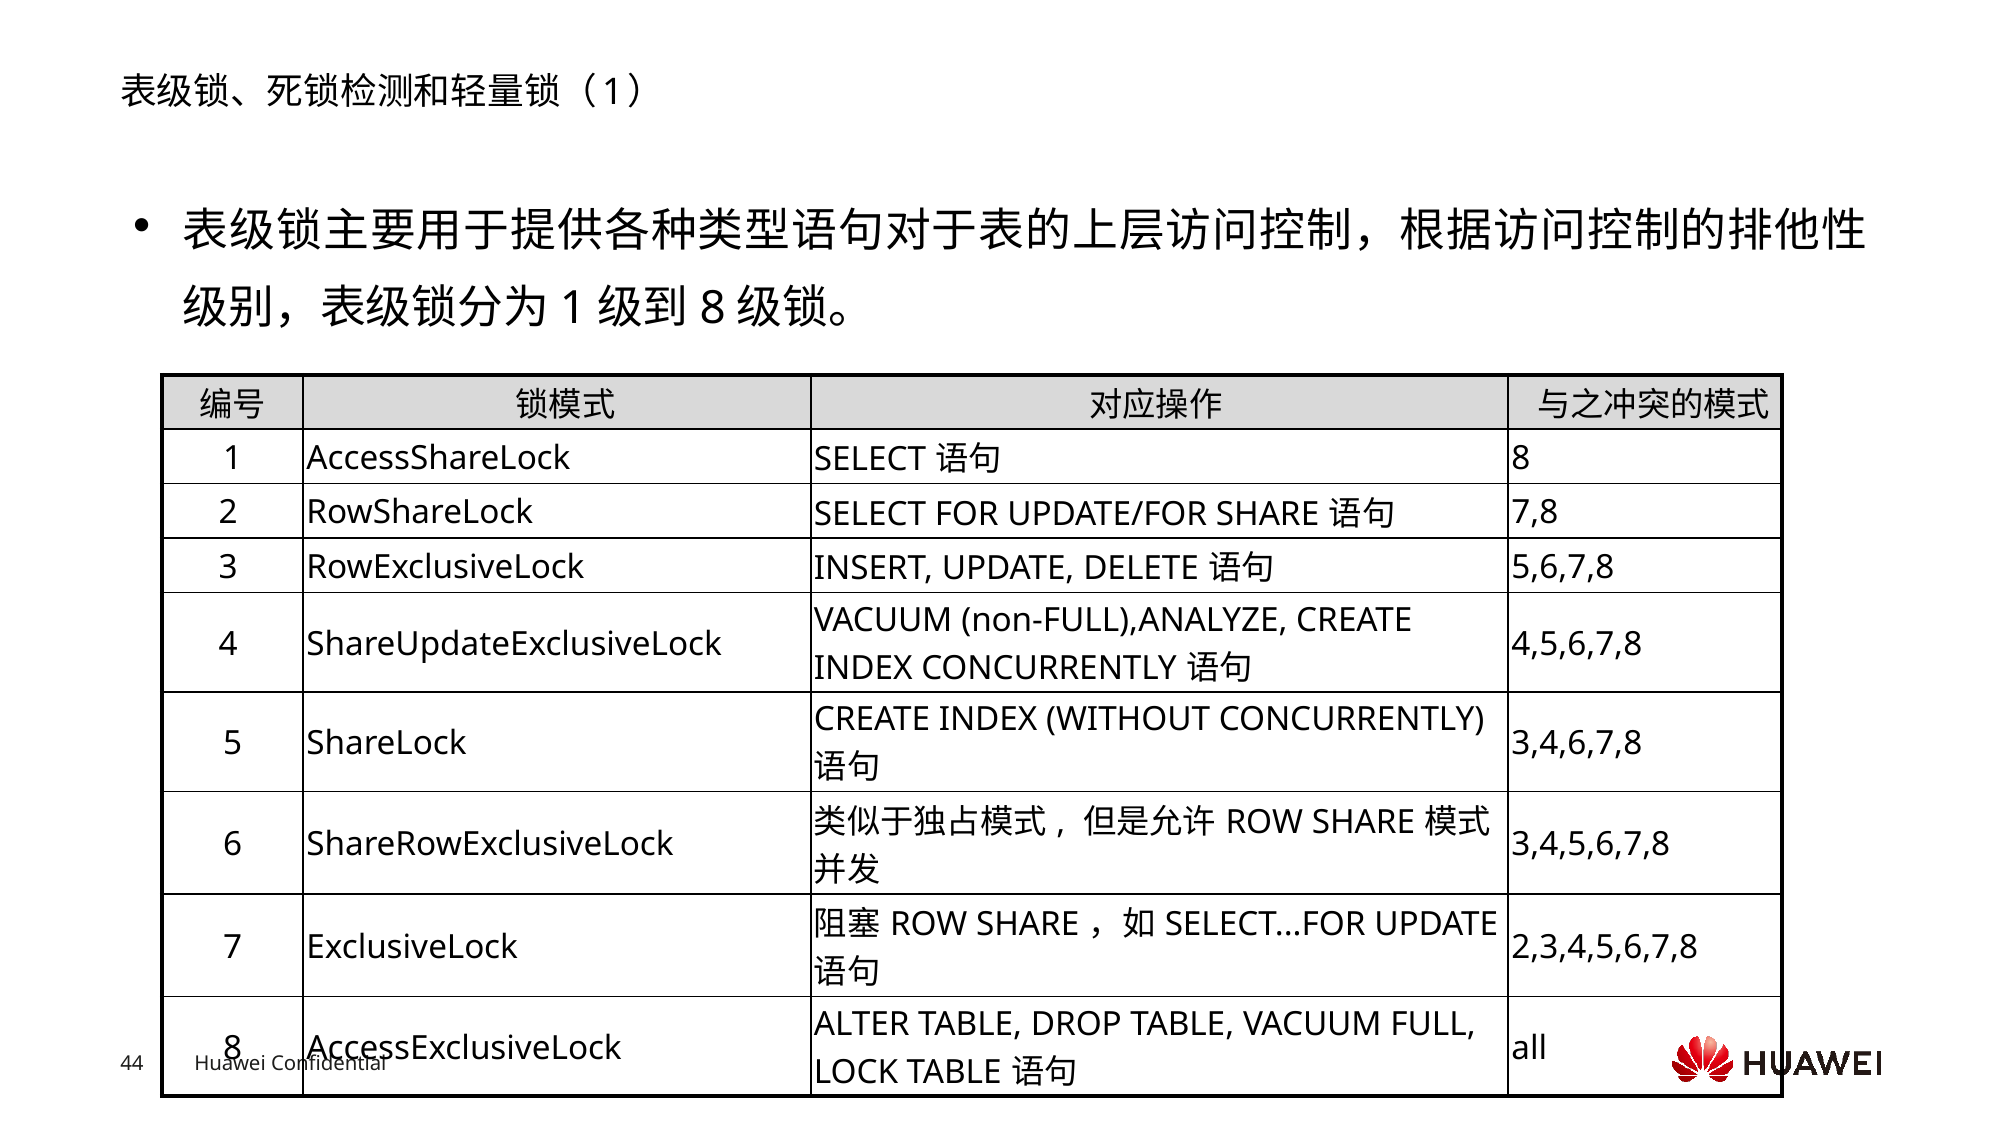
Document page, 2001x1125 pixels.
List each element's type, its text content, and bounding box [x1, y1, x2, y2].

table_cell AccessShareLock [304, 430, 810, 483]
table_cell 阻塞ROW SHARE，如SELECT...FOR UPDATE语句 [812, 895, 1507, 996]
table_cell 6 [164, 792, 302, 893]
table_cell SELECT语句 [812, 430, 1507, 483]
table_cell 5 [164, 693, 302, 791]
table_cell 3 [164, 539, 302, 592]
table_header 锁模式 [304, 377, 810, 428]
table_cell 8 [164, 997, 302, 1094]
table_cell 2 [164, 484, 302, 537]
table_cell 3,4,6,7,8 [1509, 693, 1780, 791]
table_cell 3,4,5,6,7,8 [1509, 792, 1780, 893]
table_cell all [1509, 997, 1780, 1094]
table_cell ALTER TABLE, DROP TABLE, VACUUM FULL, LOCK TABLE语句 [812, 997, 1507, 1094]
table_header 对应操作 [812, 377, 1507, 428]
table_cell RowShareLock [304, 484, 810, 537]
table_cell ExclusiveLock [304, 895, 810, 996]
table_cell INSERT, UPDATE, DELETE语句 [812, 539, 1507, 592]
table_cell RowExclusiveLock [304, 539, 810, 592]
table_cell 8 [1509, 430, 1780, 483]
table_cell ShareLock [304, 693, 810, 791]
table_cell VACUUM (non-FULL),ANALYZE, CREATE INDEX CONCURRENTLY语句 [812, 593, 1507, 691]
table_cell ShareRowExclusiveLock [304, 792, 810, 893]
list 表级锁主要用于提供各种类型语句对于表的上层访问控制，根据访问控制的排他性级别，表级锁分为1级到8级锁。 [119, 171, 1881, 973]
table_cell 2,3,4,5,6,7,8 [1509, 895, 1780, 996]
table_cell SELECT FOR UPDATE/FOR SHARE语句 [812, 484, 1507, 537]
table_cell 7,8 [1509, 484, 1780, 537]
table_cell 7 [164, 895, 302, 996]
table_cell 类似于独占模式, 但是允许ROW SHARE模式并发 [812, 792, 1507, 893]
title 表级锁、死锁检测和轻量锁（1） [120, 73, 1880, 154]
table_cell ShareUpdateExclusiveLock [304, 593, 810, 691]
picture [1784, 1036, 1881, 1082]
table_cell CREATE INDEX (WITHOUT CONCURRENTLY)语句 [812, 693, 1507, 791]
table_cell AccessExclusiveLock [304, 997, 810, 1094]
table_header 与之冲突的模式 [1509, 377, 1780, 428]
table_cell 4,5,6,7,8 [1509, 593, 1780, 691]
table_cell 1 [164, 430, 302, 483]
table_cell 5,6,7,8 [1509, 539, 1780, 592]
table_header 编号 [164, 377, 302, 428]
table_cell 4 [164, 593, 302, 691]
